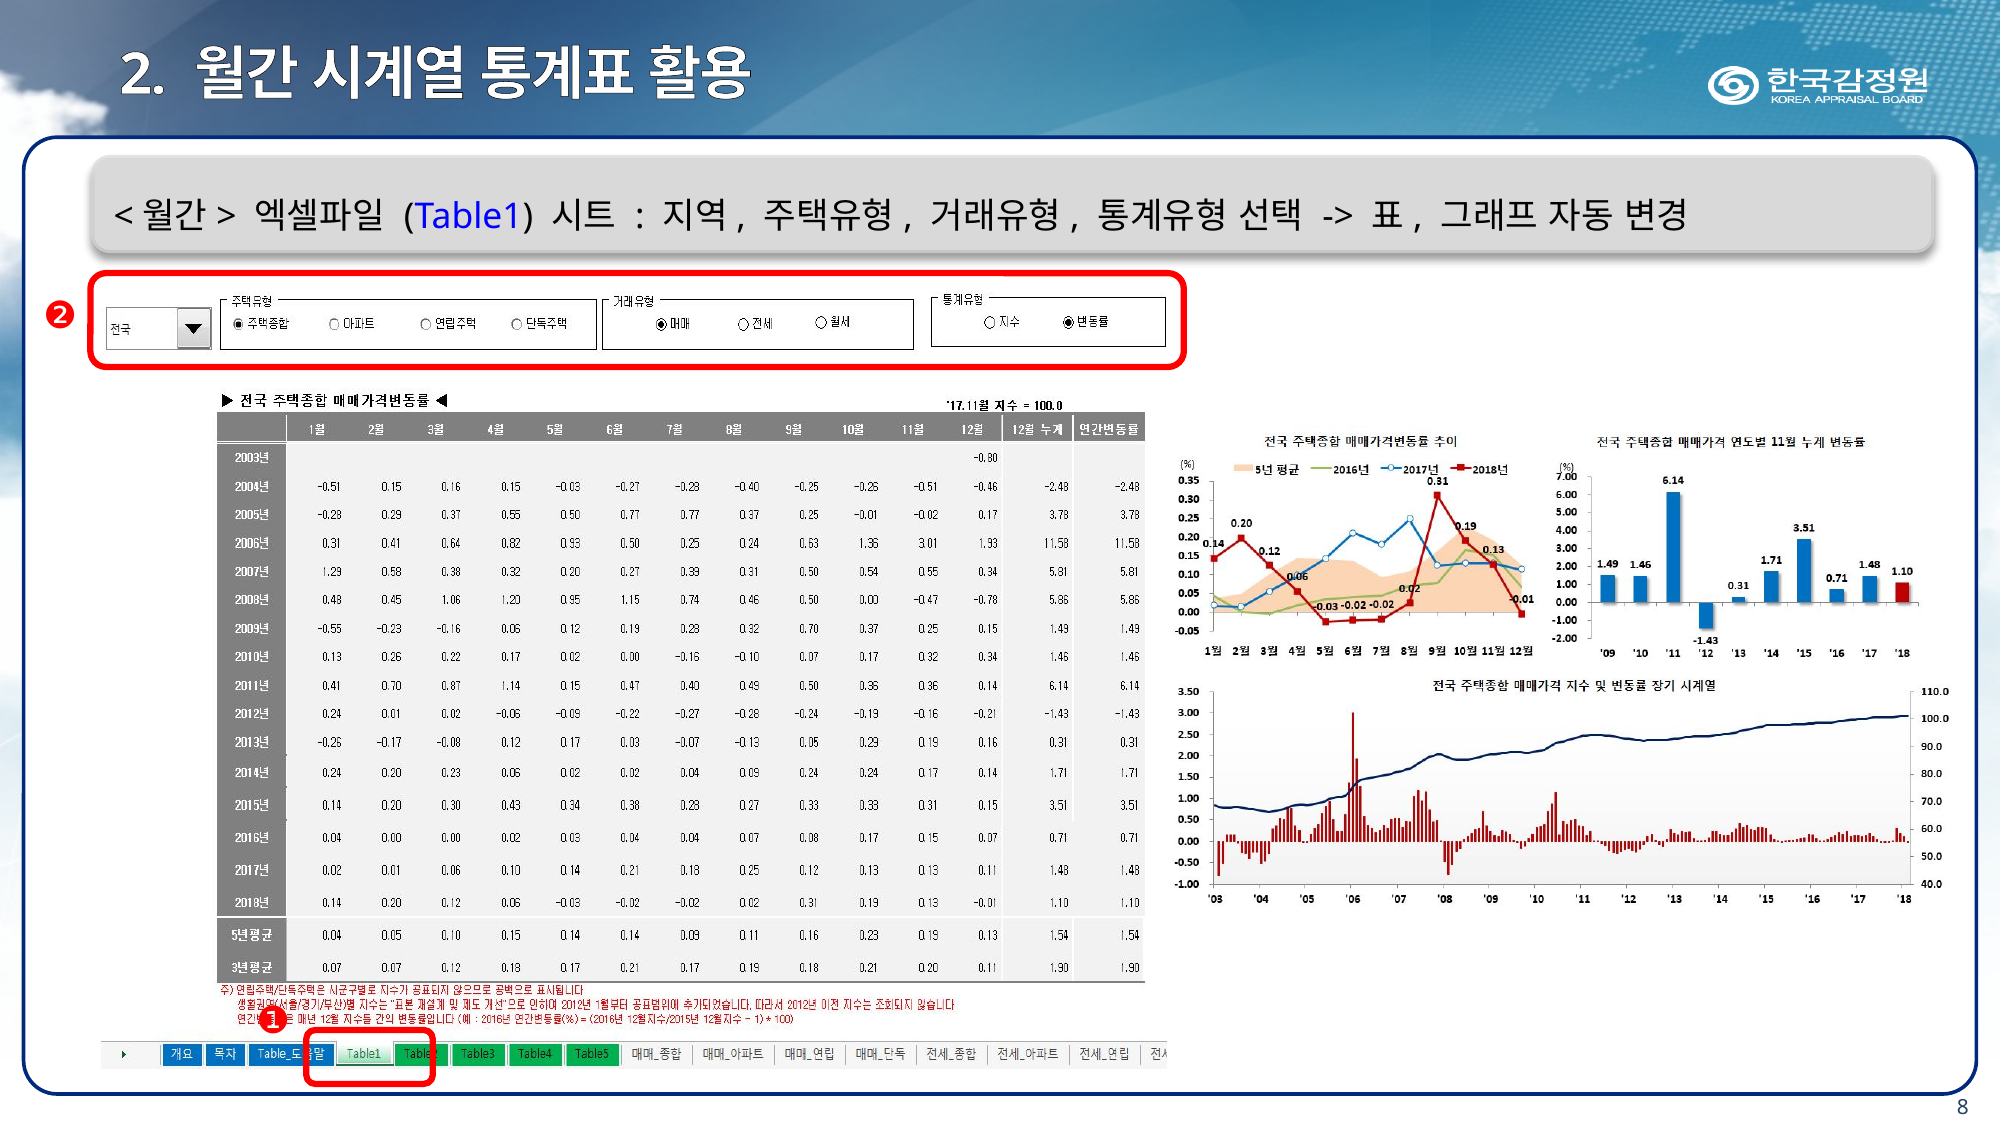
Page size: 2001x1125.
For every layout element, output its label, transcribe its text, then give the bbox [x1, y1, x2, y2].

picture [101, 283, 1960, 1069]
text_box 2. 월간 시계열 통계표 활용 [104, 28, 768, 113]
text_box [304, 1077, 435, 1087]
text_box ❷ [28, 283, 92, 344]
picture [0, 0, 2000, 1058]
text_box [88, 270, 1186, 369]
text_box <월간> 엑셀파일 (Table1) 시트 : 지역, 주택유형, 거래유형, 통계유형 선택 -> 표, 그래프 자동 변경 [94, 158, 1932, 250]
